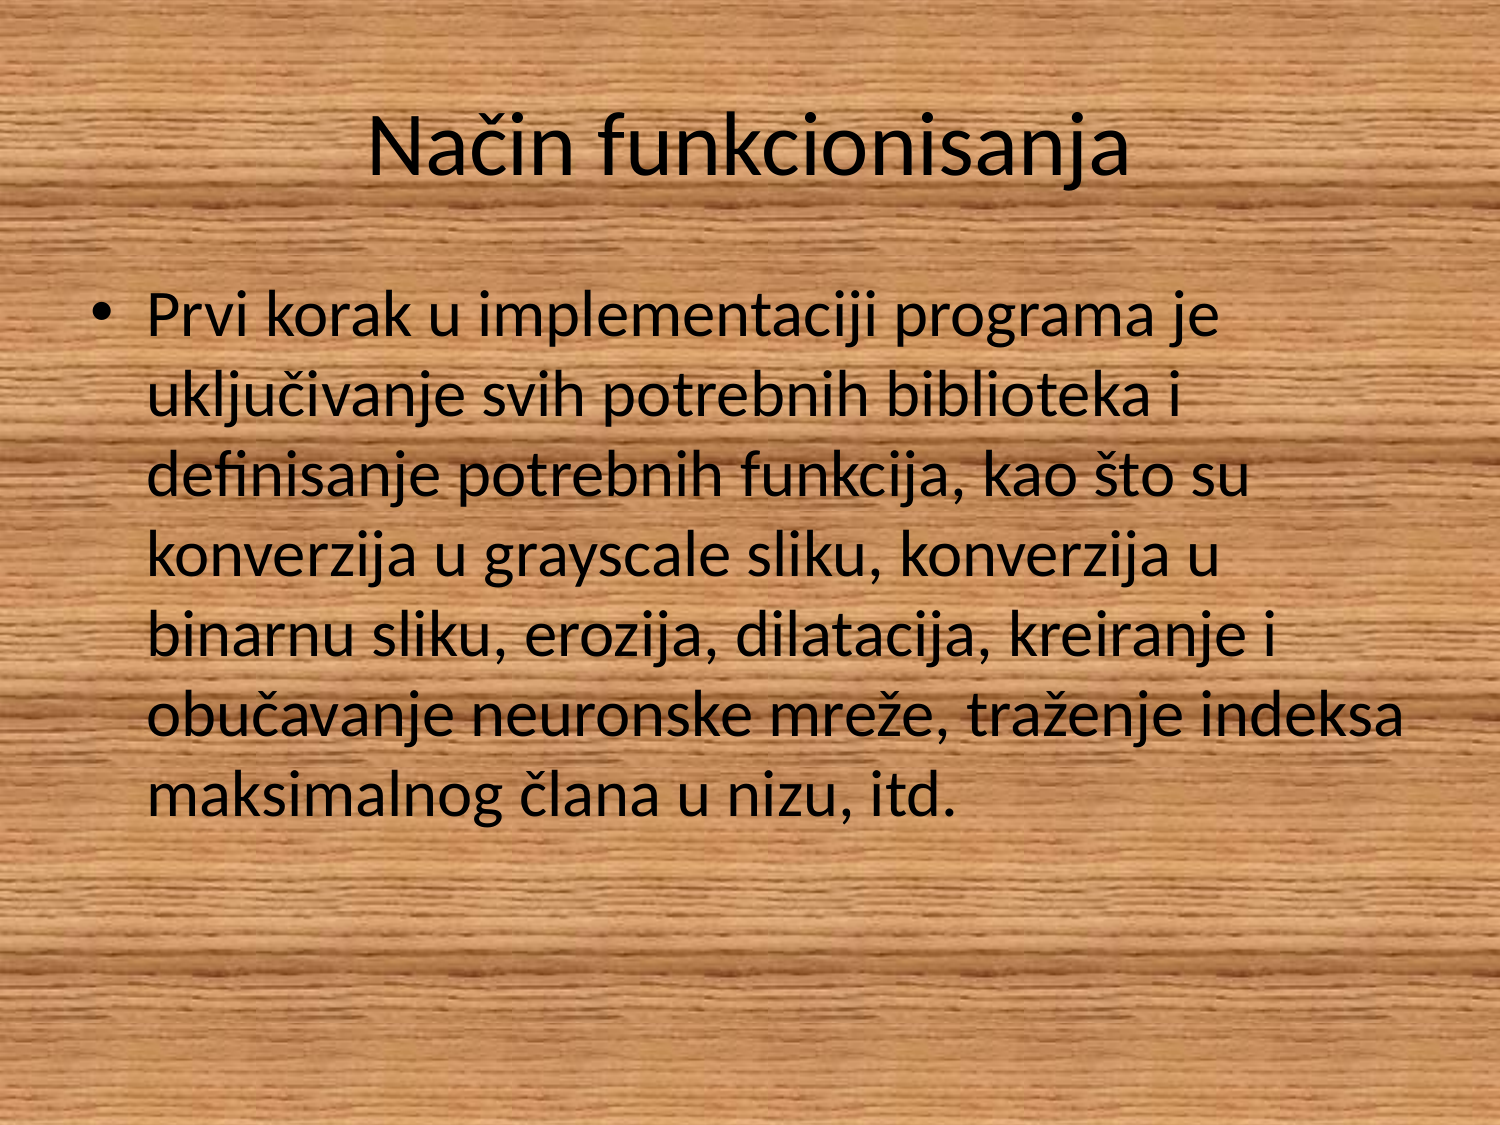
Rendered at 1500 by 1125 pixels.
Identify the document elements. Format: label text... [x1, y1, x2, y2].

list Prvi korak u implementaciji programa je uključivanje svih potrebnih biblioteka i definisanje potrebnih funkcija, kao što su konverzija u grayscale sliku, konverzija u binarnu sliku, erozija, dilatacija, kreiranje i obučavanje neuronske mreže, traženje indeksa maksimalnog člana u nizu, itd. [75, 262, 1425, 1005]
picture [0, 0, 1500, 1125]
title Način funkcionisanja [75, 45, 1425, 233]
